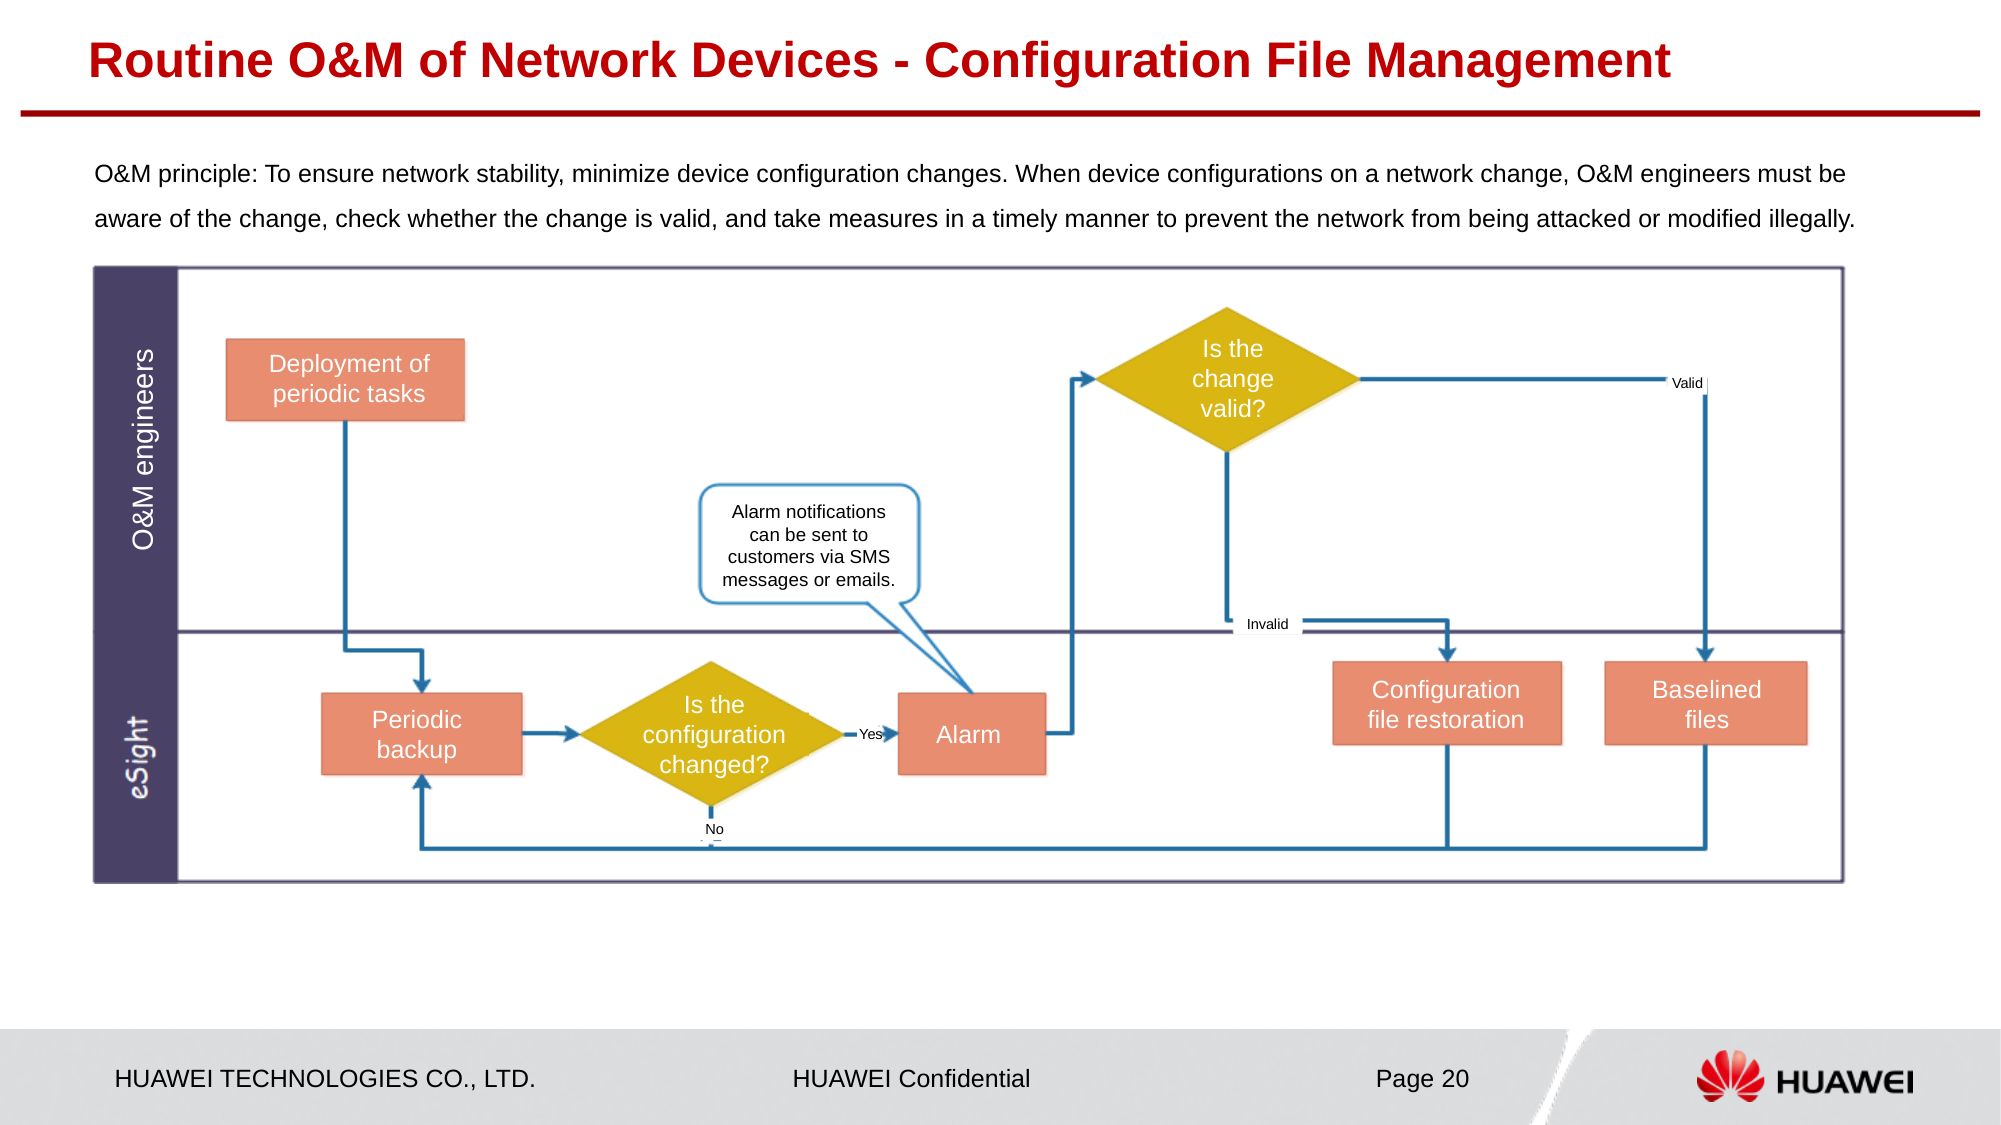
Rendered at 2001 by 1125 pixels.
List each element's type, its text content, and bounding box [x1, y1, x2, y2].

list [90, 263, 1847, 884]
picture [0, 1029, 2001, 1125]
title Routine O&M of Network Devices - Configuration File Management [75, 0, 1841, 115]
text_box O&M principle: To ensure network stability, minimize device configuration changes. When device configurations on a network change, O&M engineers must be aware of the change, check whether the change is valid, and take measures in a timely manner to prevent the network from being attacked or modified illegally. [79, 135, 1916, 241]
